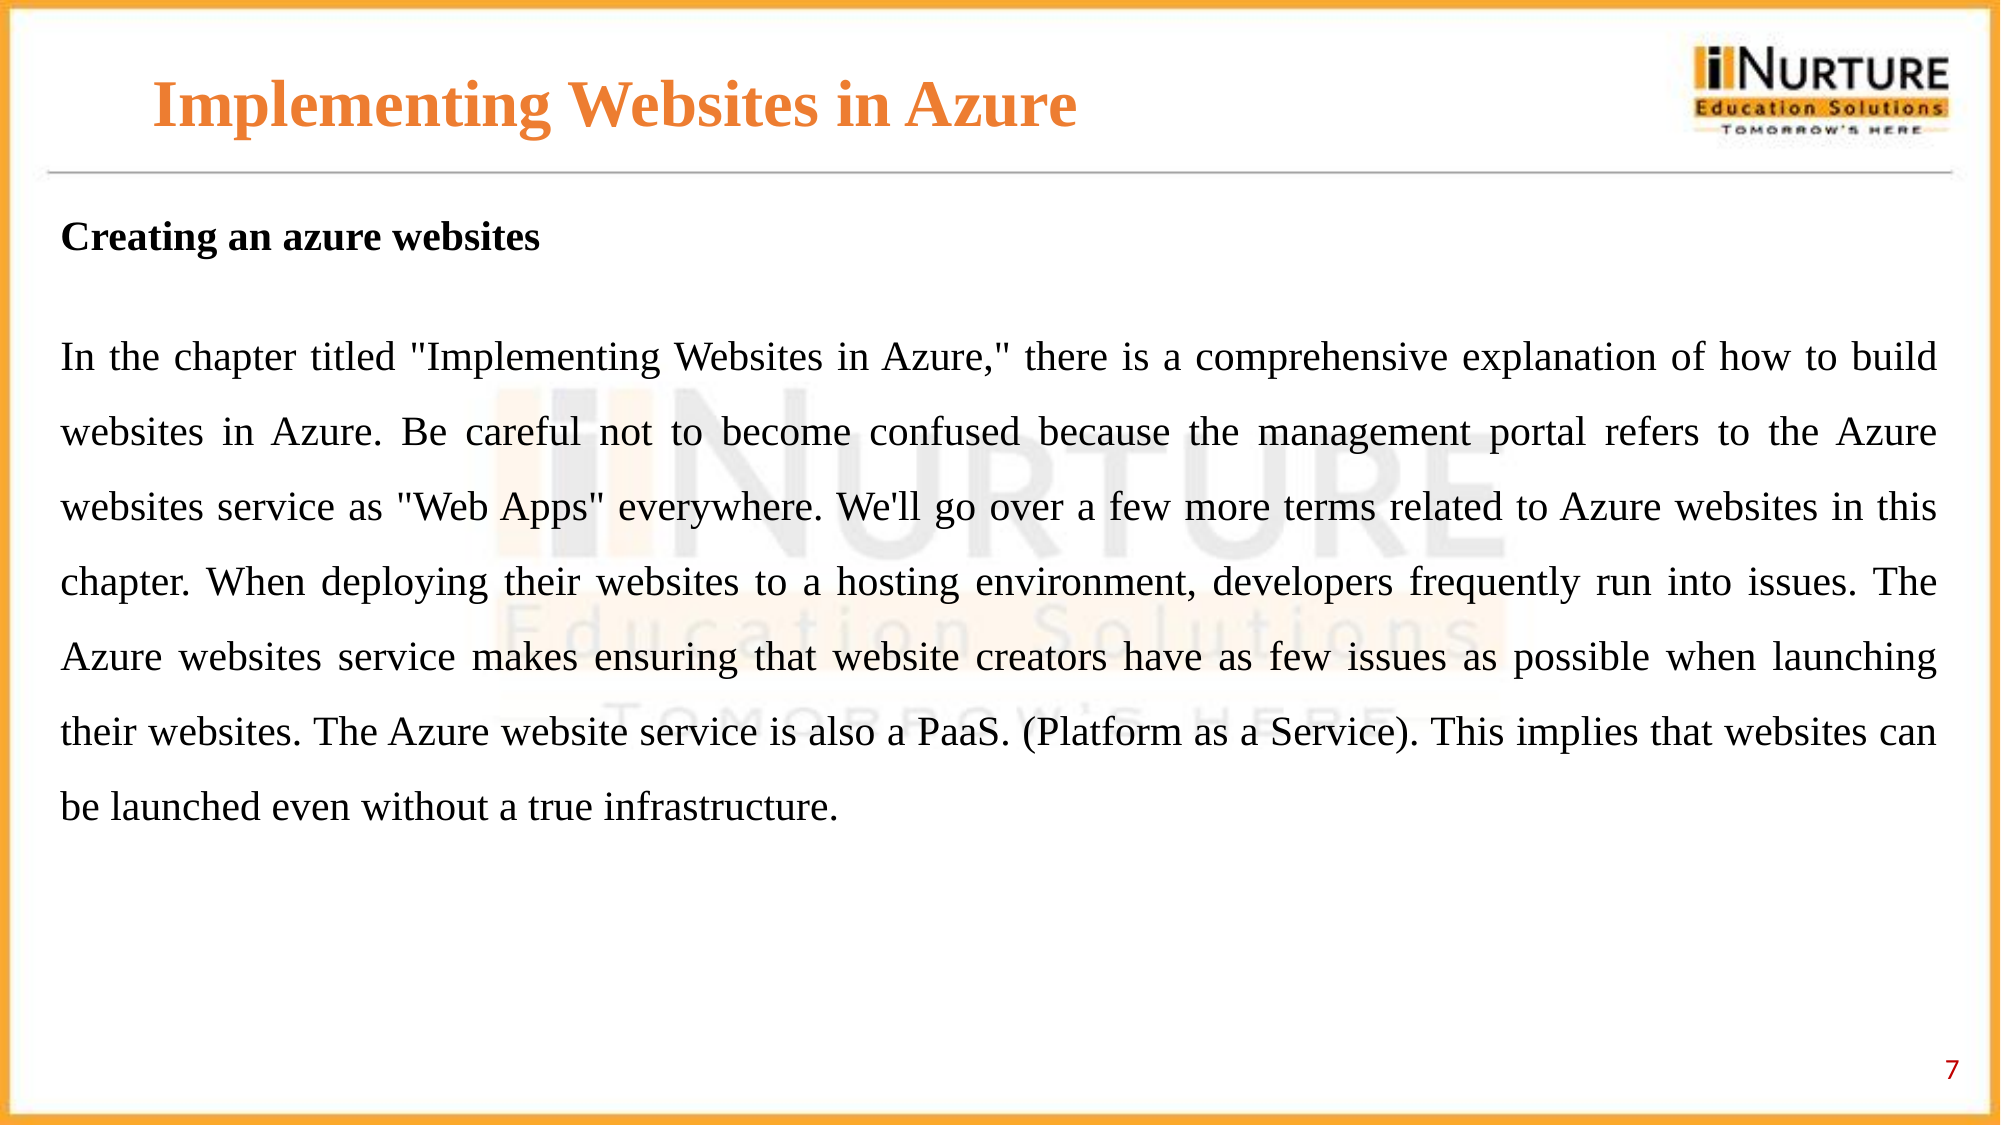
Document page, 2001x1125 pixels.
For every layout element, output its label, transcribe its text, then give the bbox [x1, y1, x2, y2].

list Creating an azure websites In the chapter titled "Implementing Websites in Azure," there is a comprehensive explanation of how to build websites in Azure. Be careful not to become confused because the management portal refers to the Azure websites service as "Web Apps" everywhere. We'll go over a few more terms related to Azure websites in this chapter. When deploying their websites to a hosting environment, developers frequently run into issues. The Azure websites service makes ensuring that website creators have as few issues as possible when launching their websites. The Azure website service is also a PaaS. (Platform as a Service). This implies that websites can be launched even without a true infrastructure. [45, 206, 1955, 860]
slide_number 7 [1840, 1042, 1975, 1103]
picture [0, 0, 2001, 1125]
title Implementing Websites in Azure [137, 59, 1540, 150]
